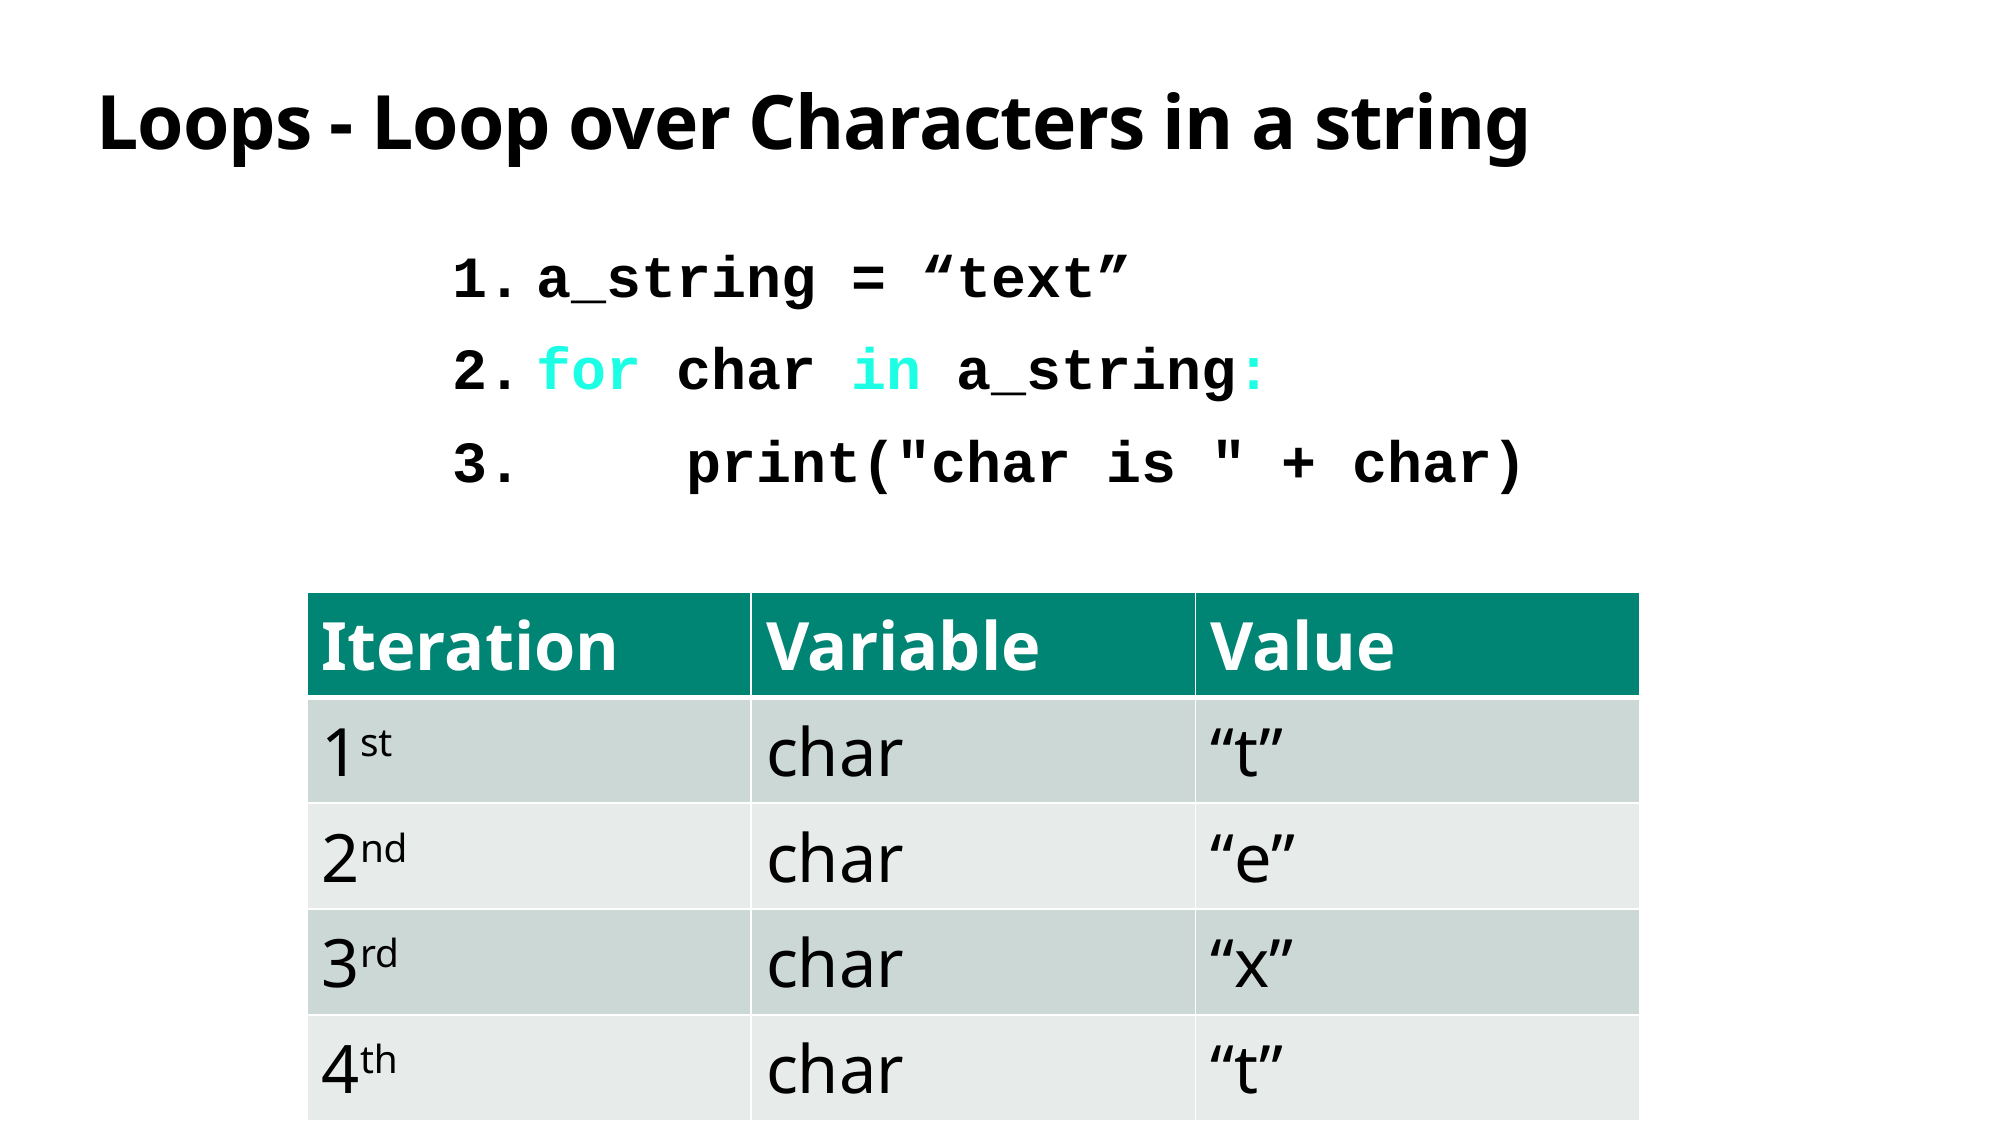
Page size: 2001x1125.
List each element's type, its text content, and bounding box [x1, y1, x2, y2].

table_header Iteration [308, 593, 750, 695]
table_cell “t” [1196, 1016, 1639, 1120]
table_cell “t” [1196, 700, 1639, 802]
table_cell char [752, 804, 1195, 908]
table_cell char [752, 1016, 1195, 1120]
table_header Variable [752, 593, 1195, 695]
table_cell “x” [1196, 910, 1639, 1014]
table_header Value [1196, 593, 1639, 695]
title Loops - Loop over Characters in a string [96, 75, 1904, 166]
list a_string = “text” for char in a_string: print("char is " + char) [132, 208, 1940, 534]
table_cell char [752, 910, 1195, 1014]
table_cell 4th [308, 1016, 750, 1120]
table_cell 2nd [308, 804, 750, 908]
table_cell char [752, 700, 1195, 802]
table_cell “e” [1196, 804, 1639, 908]
table_cell 3rd [308, 910, 750, 1014]
table_cell 1st [308, 700, 750, 802]
